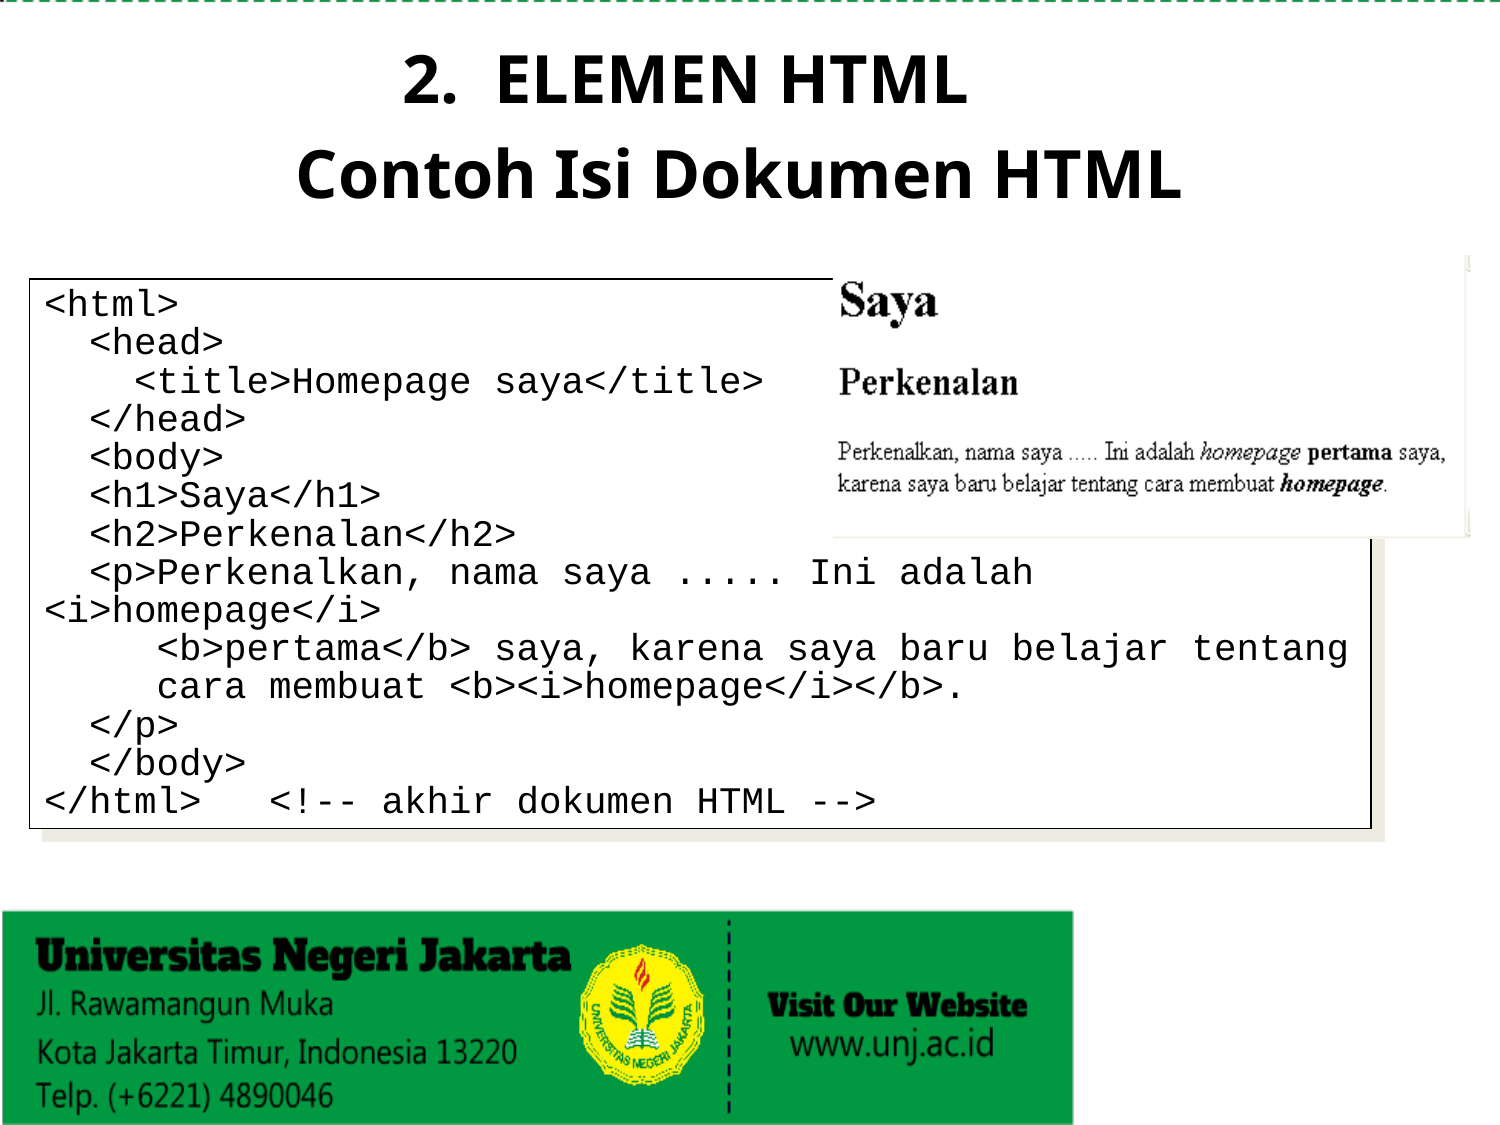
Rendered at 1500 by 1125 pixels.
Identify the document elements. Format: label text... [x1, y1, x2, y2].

picture [0, 0, 1500, 1125]
text_box <html> <head> <title>Homepage saya</title> </head> <body> <h1>Saya</h1> <h2>Perkenalan</h2> <p>Perkenalkan, nama saya ..... Ini adalah <i>homepage</i> <b>pertama</b> saya, karena saya baru belajar tentang cara membuat <b><i>homepage</i></b>. </p> </body> </html> <!-- akhir dokumen HTML --> [29, 278, 1372, 829]
text_box 2. ELEMEN HTML [312, 29, 1153, 125]
title Contoh Isi Dokumen HTML [64, 77, 1416, 266]
